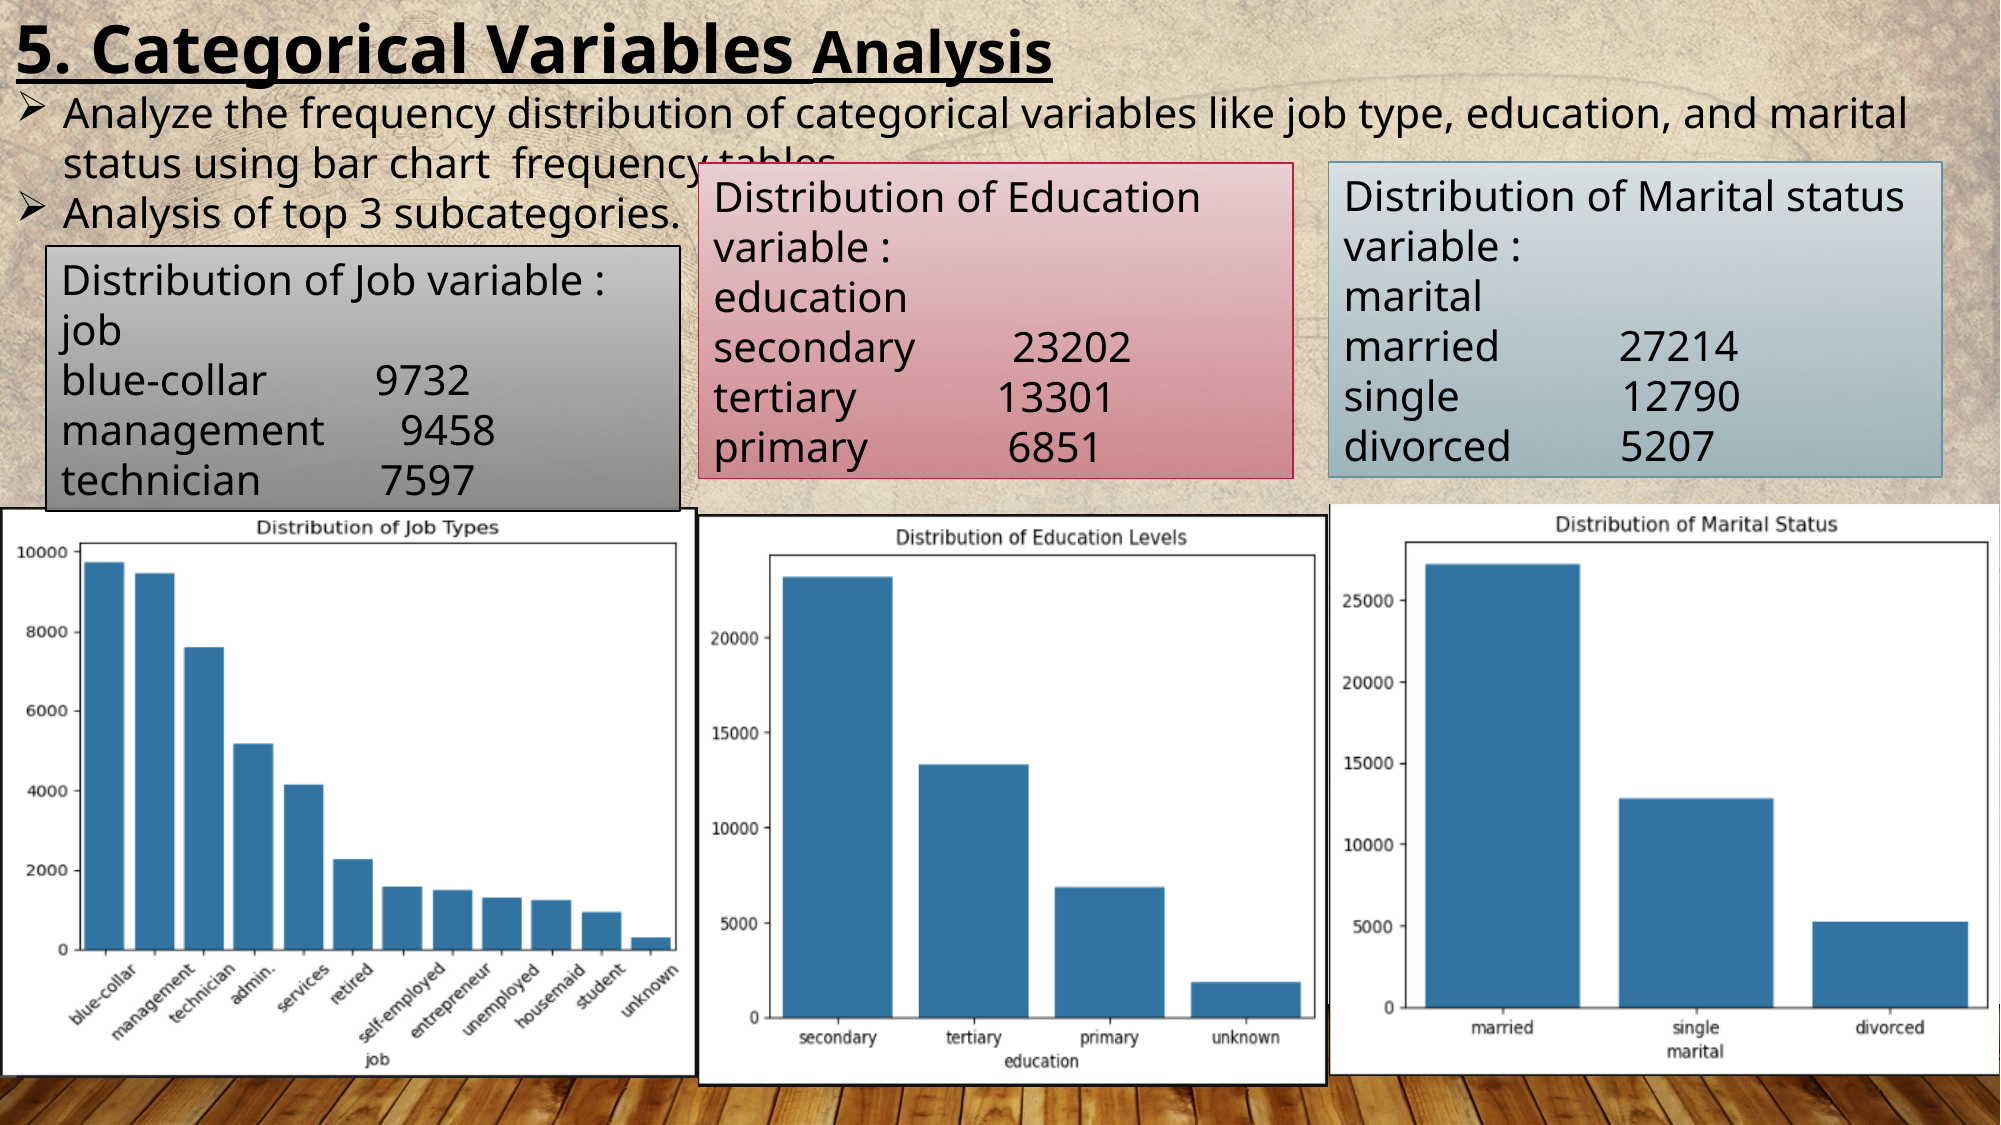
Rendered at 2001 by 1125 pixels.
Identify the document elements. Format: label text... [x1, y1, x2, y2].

text_box Distribution of Job variable : job blue-collar 9732 management 9458 technician 7597 [45, 245, 681, 506]
text_box 5. Categorical Variables Analysis [0, 0, 1400, 95]
text_box Distribution of Marital status variable : marital married 27214 single 12790 divorced 5207 [1328, 161, 1943, 478]
picture [0, 504, 2000, 1125]
text_box Distribution of Education variable : education secondary 23202 tertiary 13301 primary 6851 [698, 162, 1294, 479]
text_box Analyze the frequency distribution of categorical variables like job type, education, and marital status using bar chart frequency tables. Analysis of top 3 subcategories. [1, 78, 1995, 244]
